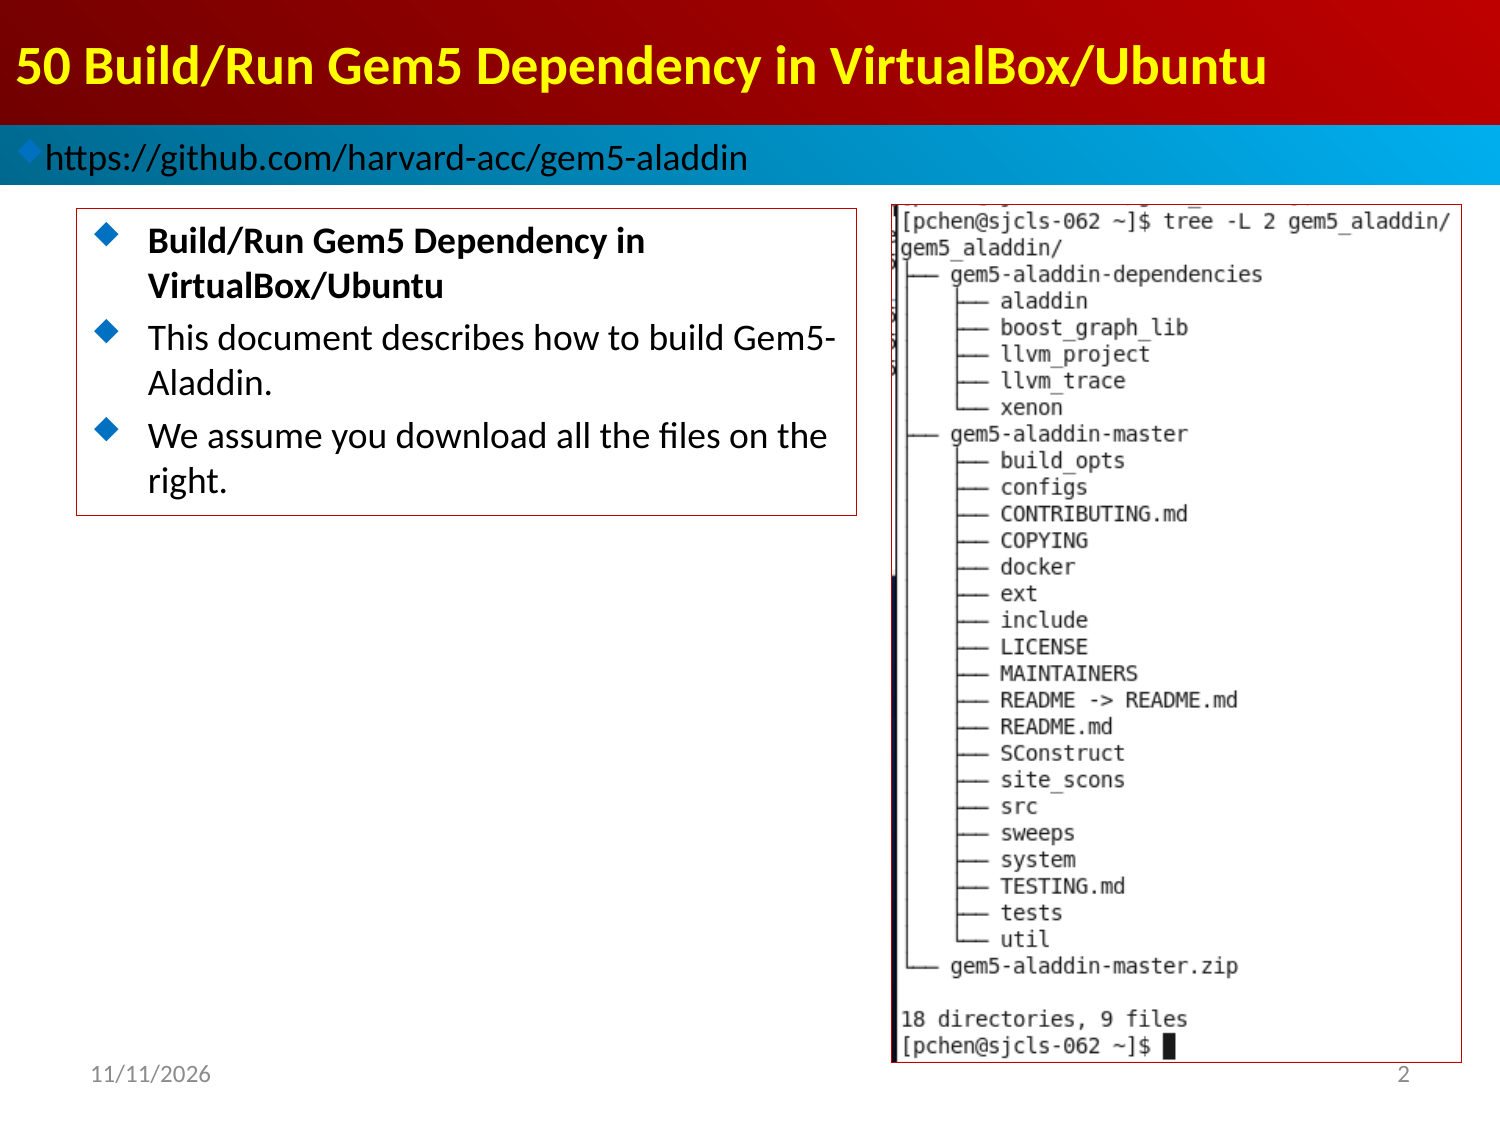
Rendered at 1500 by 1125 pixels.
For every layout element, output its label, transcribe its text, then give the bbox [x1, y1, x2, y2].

text_box https://github.com/harvard-acc/gem5-aladdin [0, 125, 1500, 185]
subtitle Build/Run Gem5 Dependency in VirtualBox/Ubuntu This document describes how to build Gem5-Aladdin. We assume you download all the files on the right. [76, 208, 857, 516]
title 50 Build/Run Gem5 Dependency in VirtualBox/Ubuntu [0, 0, 1500, 125]
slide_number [75, 1042, 425, 1103]
picture [891, 204, 1463, 1063]
slide_number 2 [1074, 1072, 1425, 1103]
